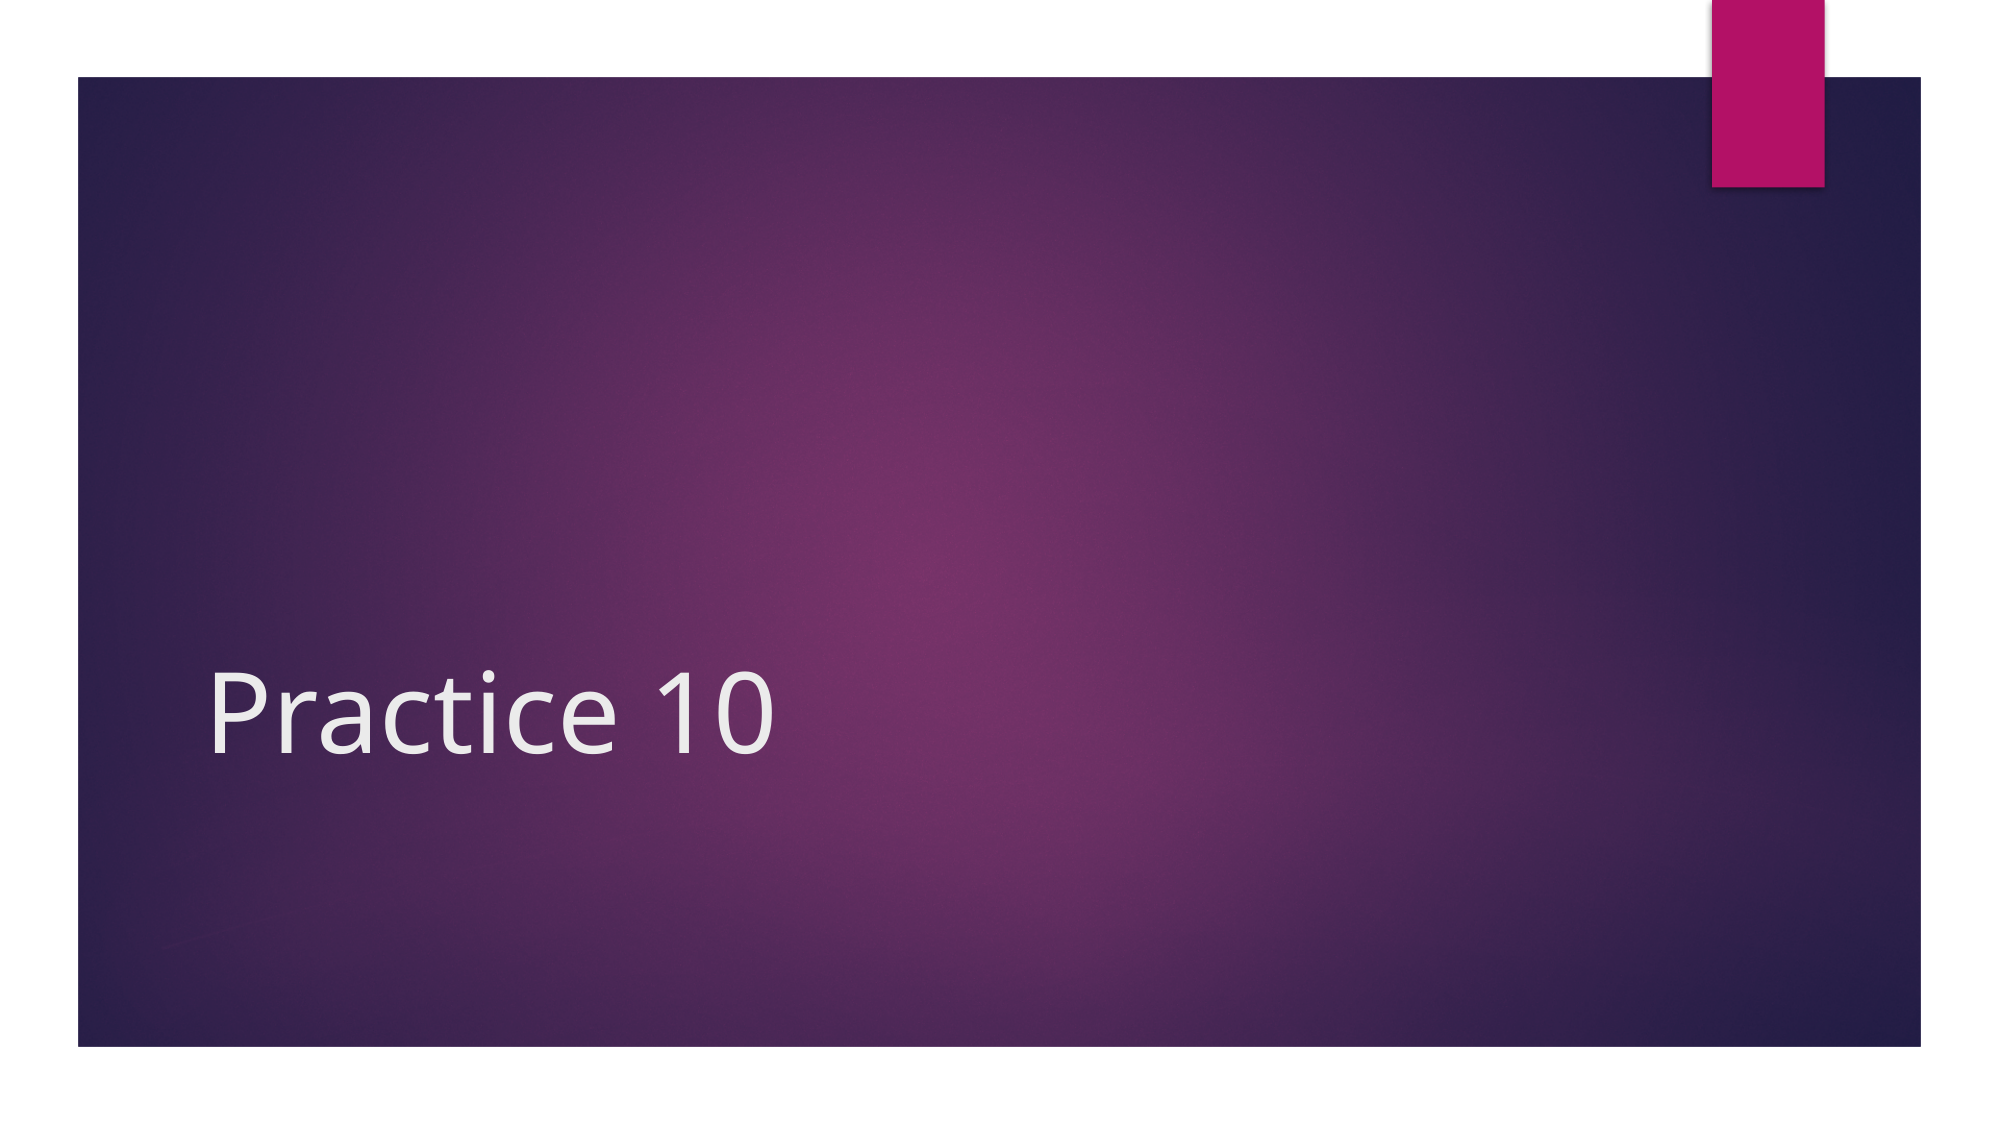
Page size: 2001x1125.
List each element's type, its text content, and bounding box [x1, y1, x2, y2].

title Practice 10 [189, 344, 1638, 784]
